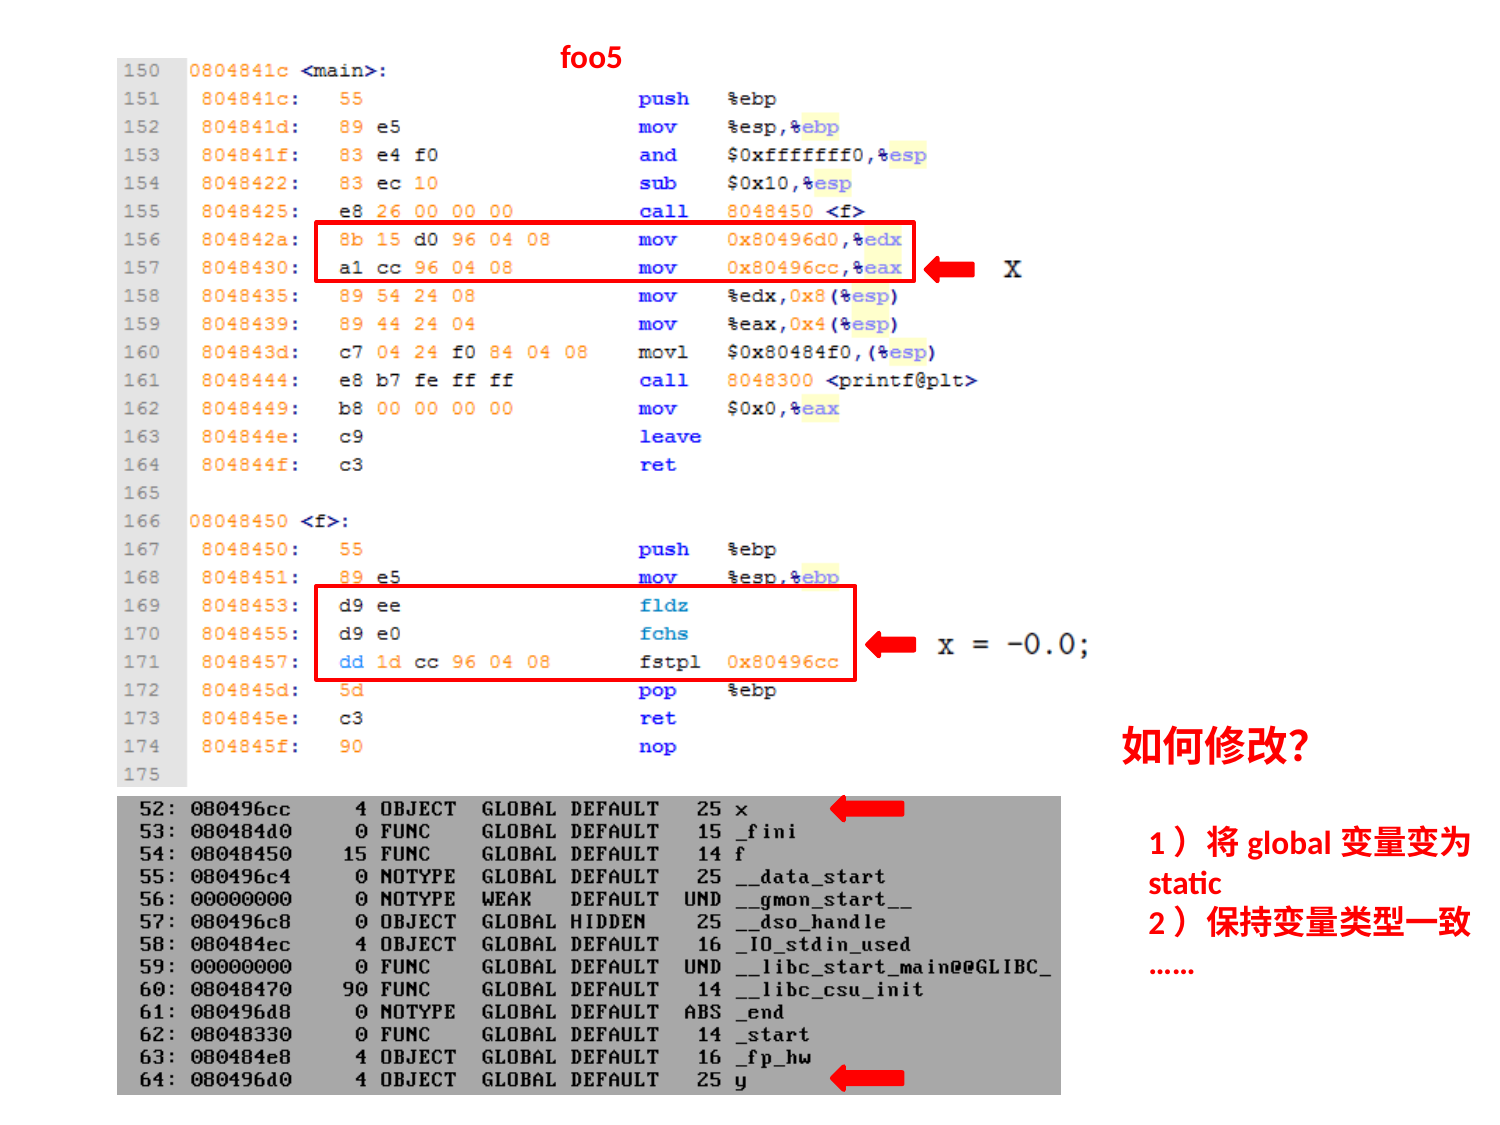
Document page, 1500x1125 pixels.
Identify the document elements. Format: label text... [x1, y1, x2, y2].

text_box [316, 585, 1102, 680]
picture [116, 58, 988, 787]
text_box foo5 [515, 35, 668, 56]
text_box 如何修改？ [1121, 719, 1438, 770]
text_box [316, 222, 1032, 294]
text_box 1）将global变量变为static 2）保持变量类型一致 …… [1148, 821, 1477, 981]
picture [116, 796, 1061, 1096]
